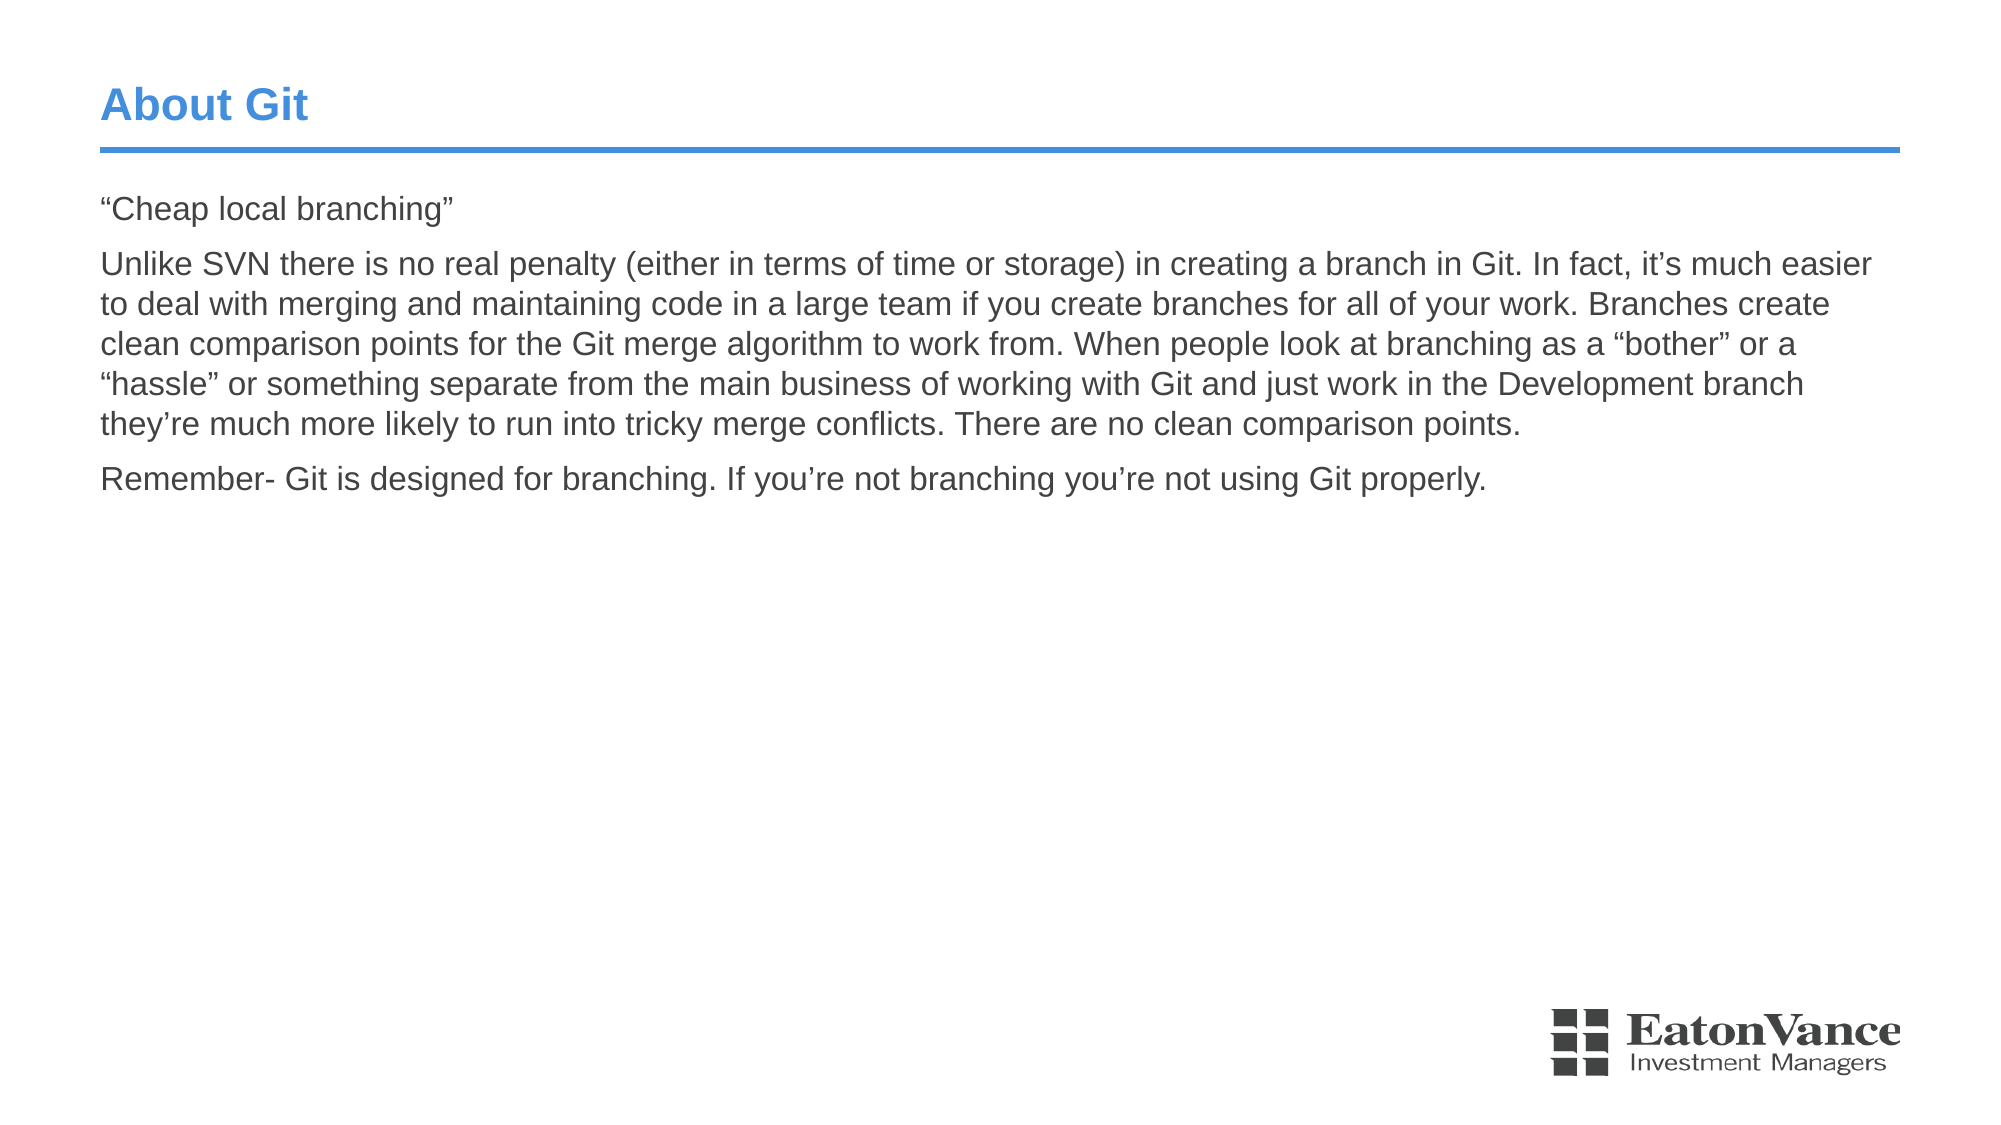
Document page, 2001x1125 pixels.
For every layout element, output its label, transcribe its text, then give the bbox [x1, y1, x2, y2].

title About Git [99, 40, 1901, 138]
list “Cheap local branching” Unlike SVN there is no real penalty (either in terms of time or storage) in creating a branch in Git. In fact, it’s much easier to deal with merging and maintaining code in a large team if you create branches for all of your work. Branches create clean comparison points for the Git merge algorithm to work from. When people look at branching as a “bother” or a “hassle” or something separate from the main business of working with Git and just work in the Development branch they’re much more likely to run into tricky merge conflicts. There are no clean comparison points. Remember- Git is designed for branching. If you’re not branching you’re not using Git properly. [100, 187, 1901, 938]
